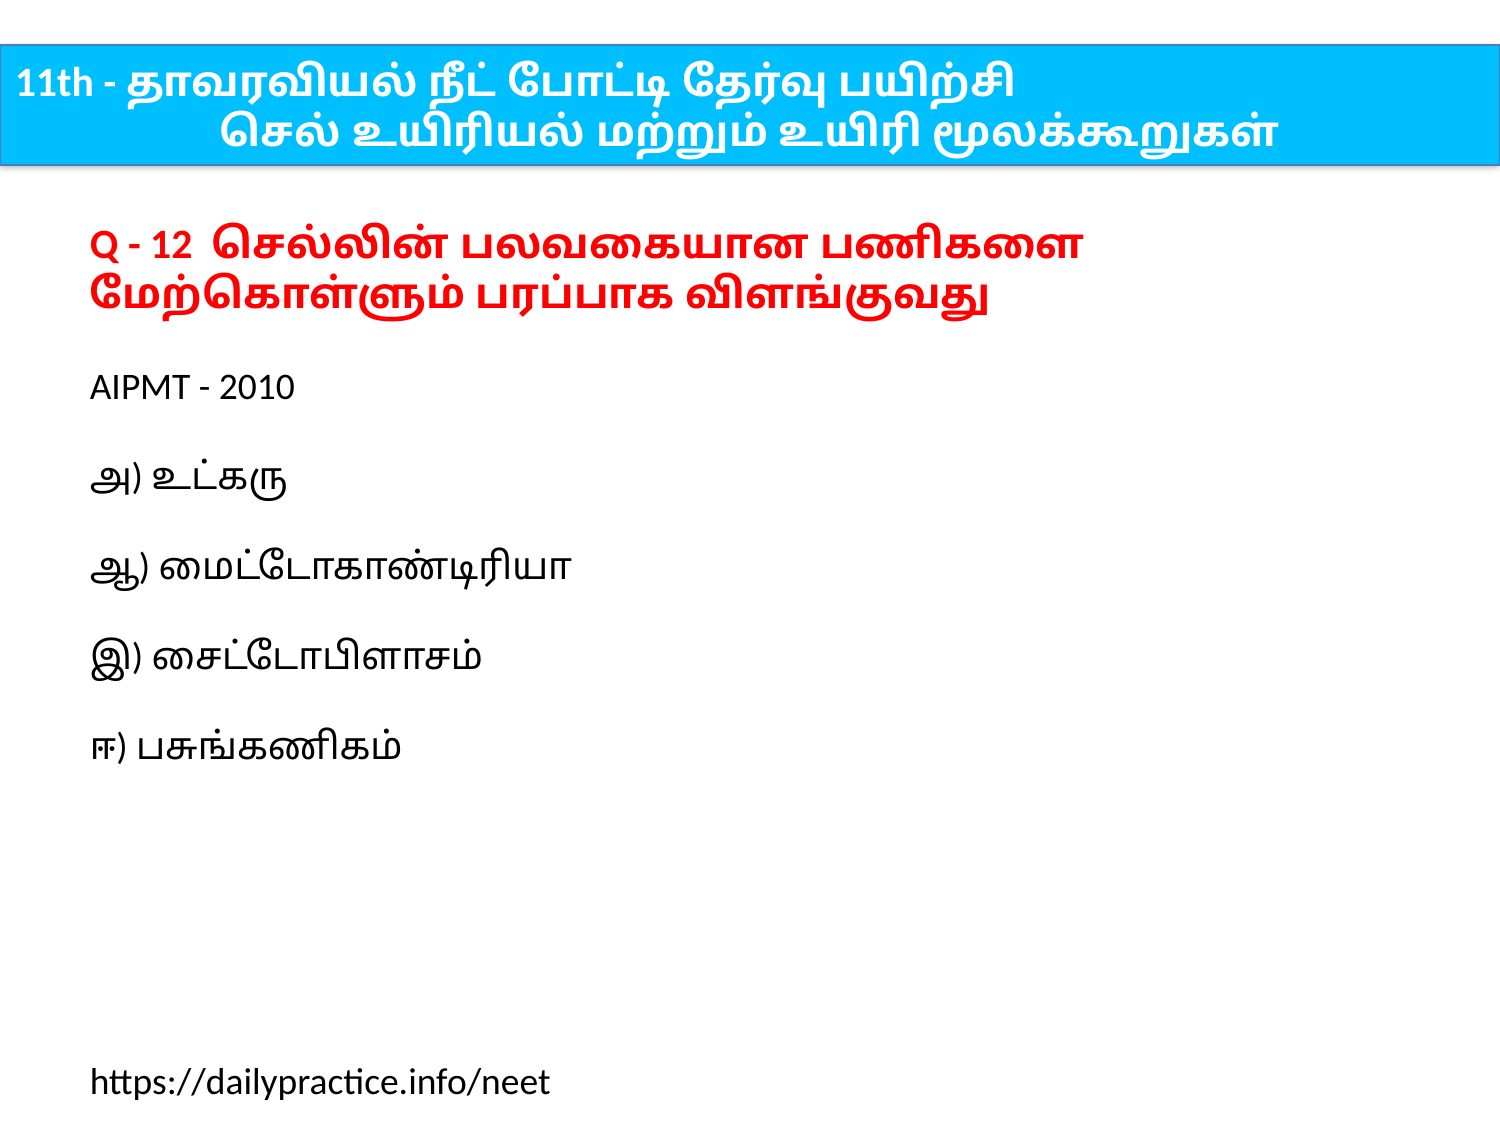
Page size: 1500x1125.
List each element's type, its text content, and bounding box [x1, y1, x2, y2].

text_box https://dailypractice.info/neet [74, 1049, 675, 1110]
text_box Q - 12 செல்லின் பலவகையான பணிகளை மேற்கொள்ளும் பரப்பாக விளங்குவது AIPMT - 2010 அ) உட்கரு ஆ) மைட்டோகாண்டிரியா இ) சைட்டோபிளாசம் ஈ) பசுங்கணிகம் [74, 164, 1275, 775]
text_box 11th - தாவரவியல் நீட் போட்டி தேர்வு பயிற்சி செல் உயிரியல் மற்றும் உயிரி மூலக்கூறுகள் [0, 44, 1500, 166]
